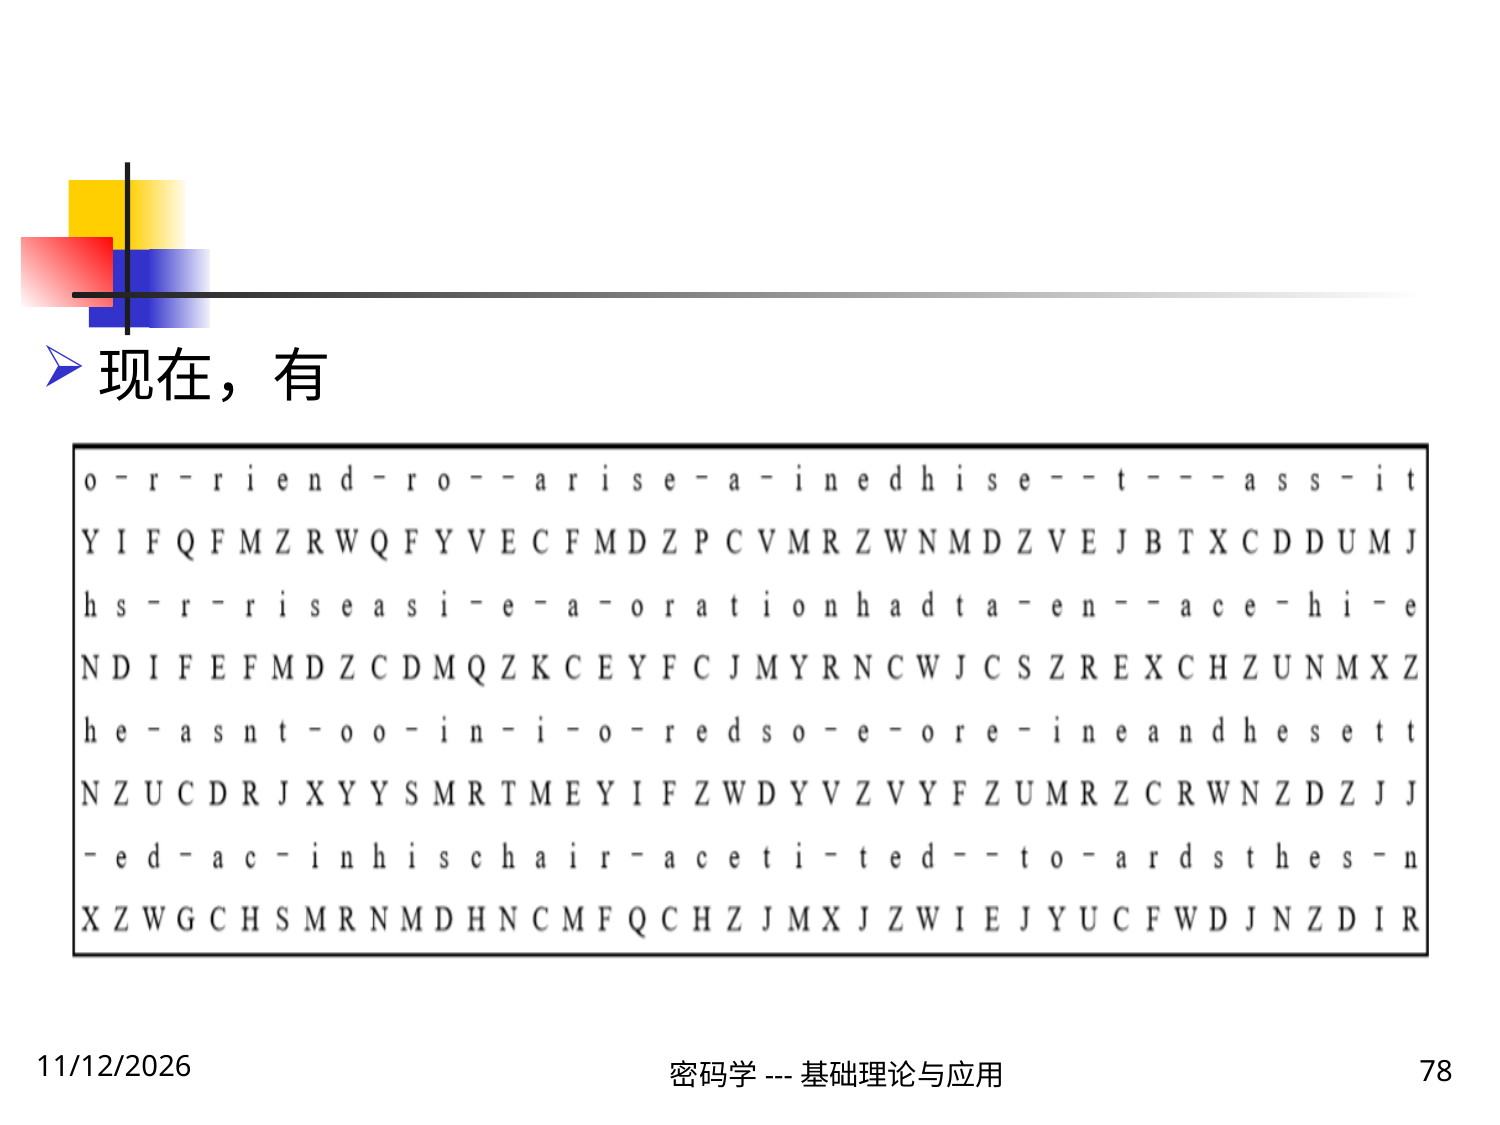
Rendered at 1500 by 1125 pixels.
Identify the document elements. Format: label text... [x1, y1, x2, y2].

list 现在，有 [26, 331, 1469, 445]
slide_number 2019\12\5 Thursday [20, 1034, 504, 1100]
slide_number 78 [1154, 1023, 1468, 1100]
footer 密码学---基础理论与应用 [599, 1023, 1076, 1100]
picture [70, 436, 1429, 962]
